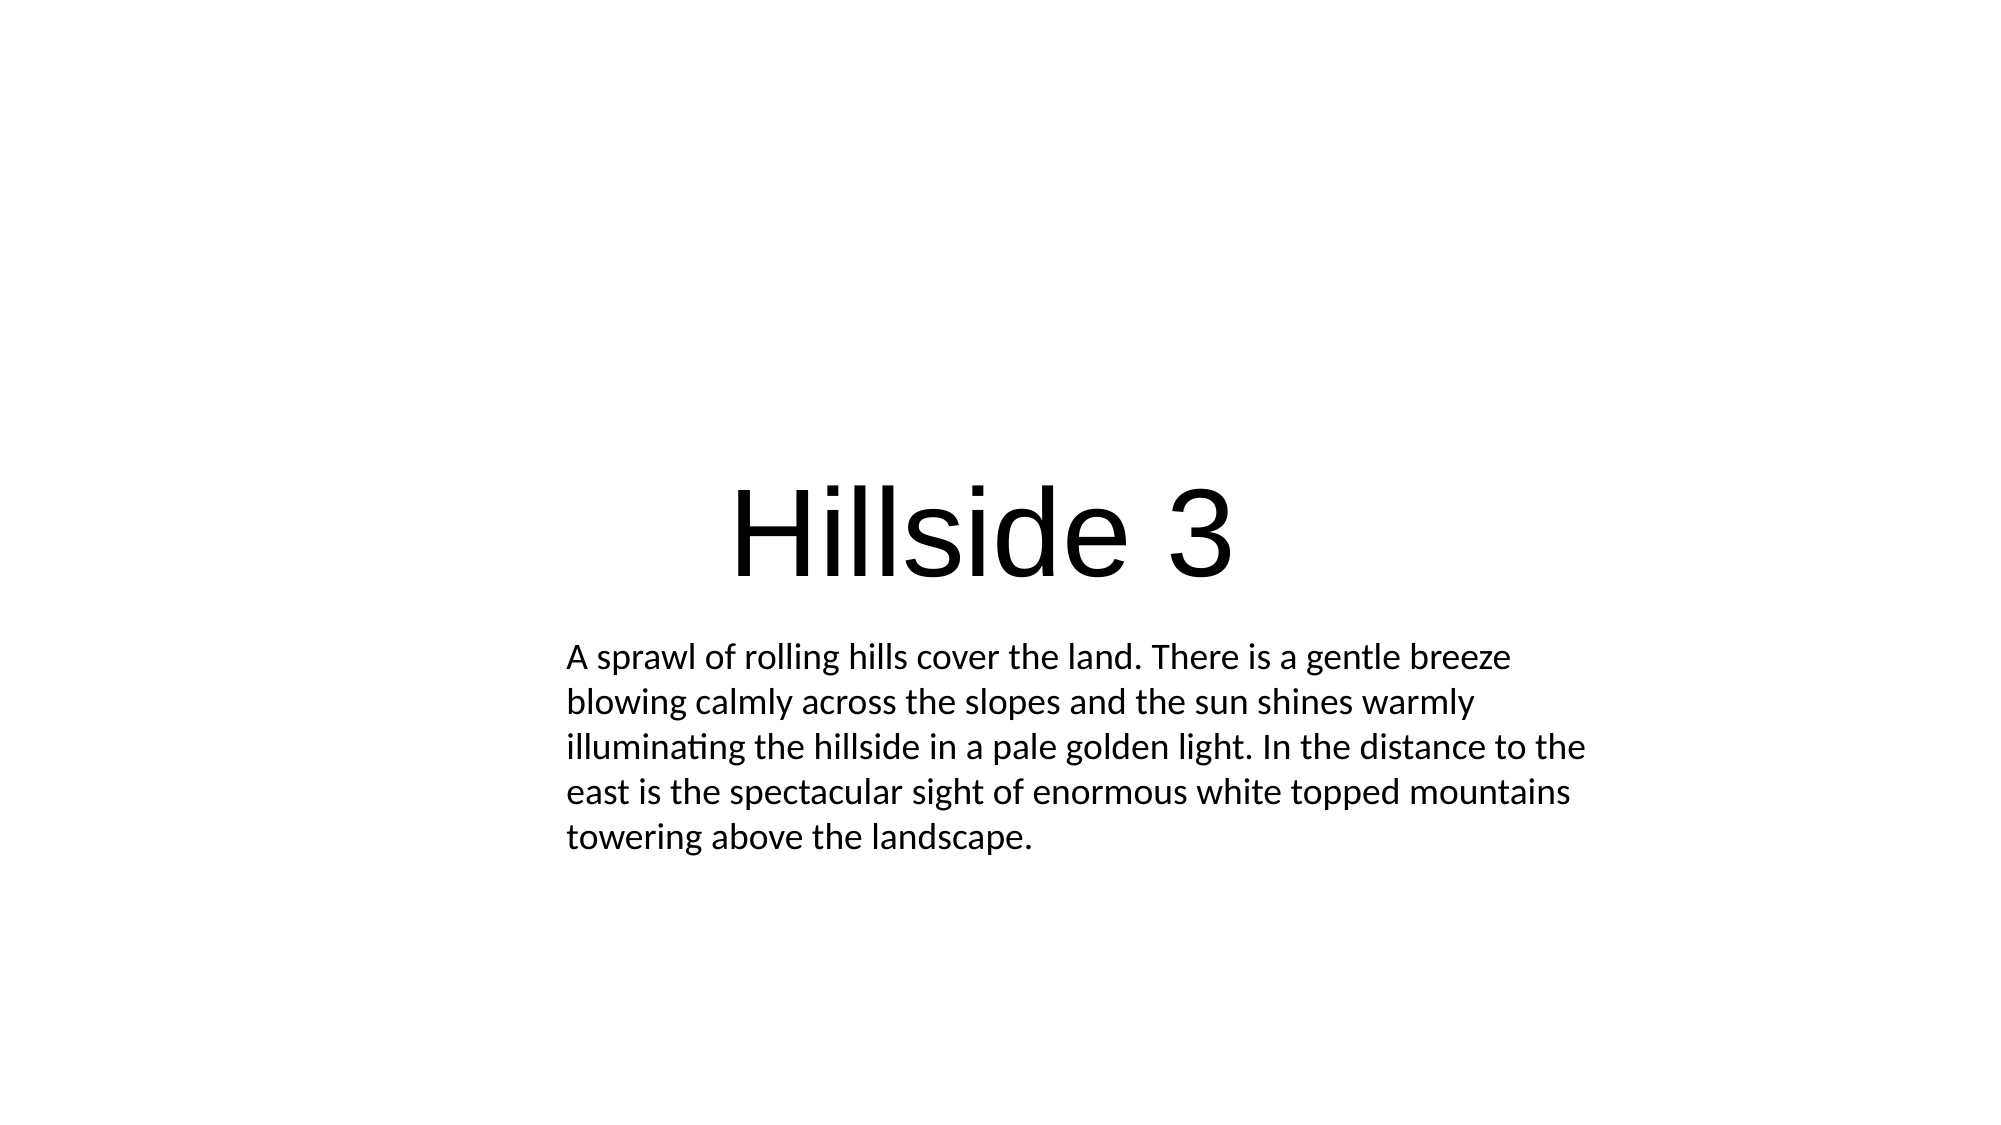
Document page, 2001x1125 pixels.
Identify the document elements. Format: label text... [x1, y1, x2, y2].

text_box A sprawl of rolling hills cover the land. There is a gentle breeze blowing calmly across the slopes and the sun shines warmly illuminating the hillside in a pale golden light. In the distance to the east is the spectacular sight of enormous white topped mountains towering above the landscape. [551, 624, 1603, 865]
text_box Hillside 3 [714, 461, 1285, 604]
